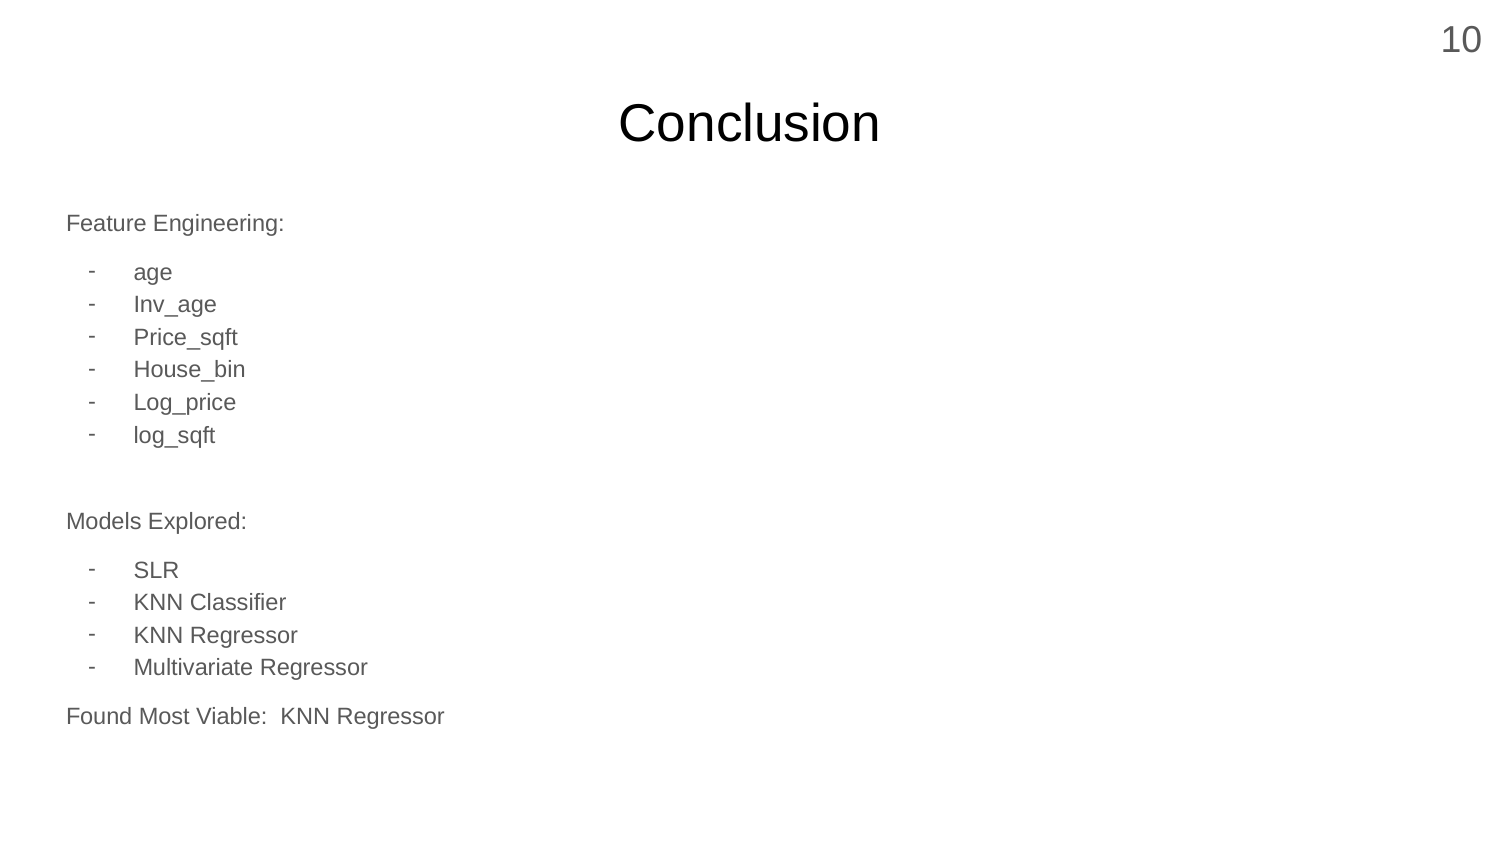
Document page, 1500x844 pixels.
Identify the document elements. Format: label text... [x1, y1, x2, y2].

text_box 10 [1425, 0, 1500, 72]
list Feature Engineering: age Inv_age Price_sqft House_bin Log_price log_sqft Models Explored: SLR KNN Classifier KNN Regressor Multivariate Regressor Found Most Viable: KNN Regressor [51, 189, 1449, 750]
title Conclusion [51, 72, 1449, 167]
